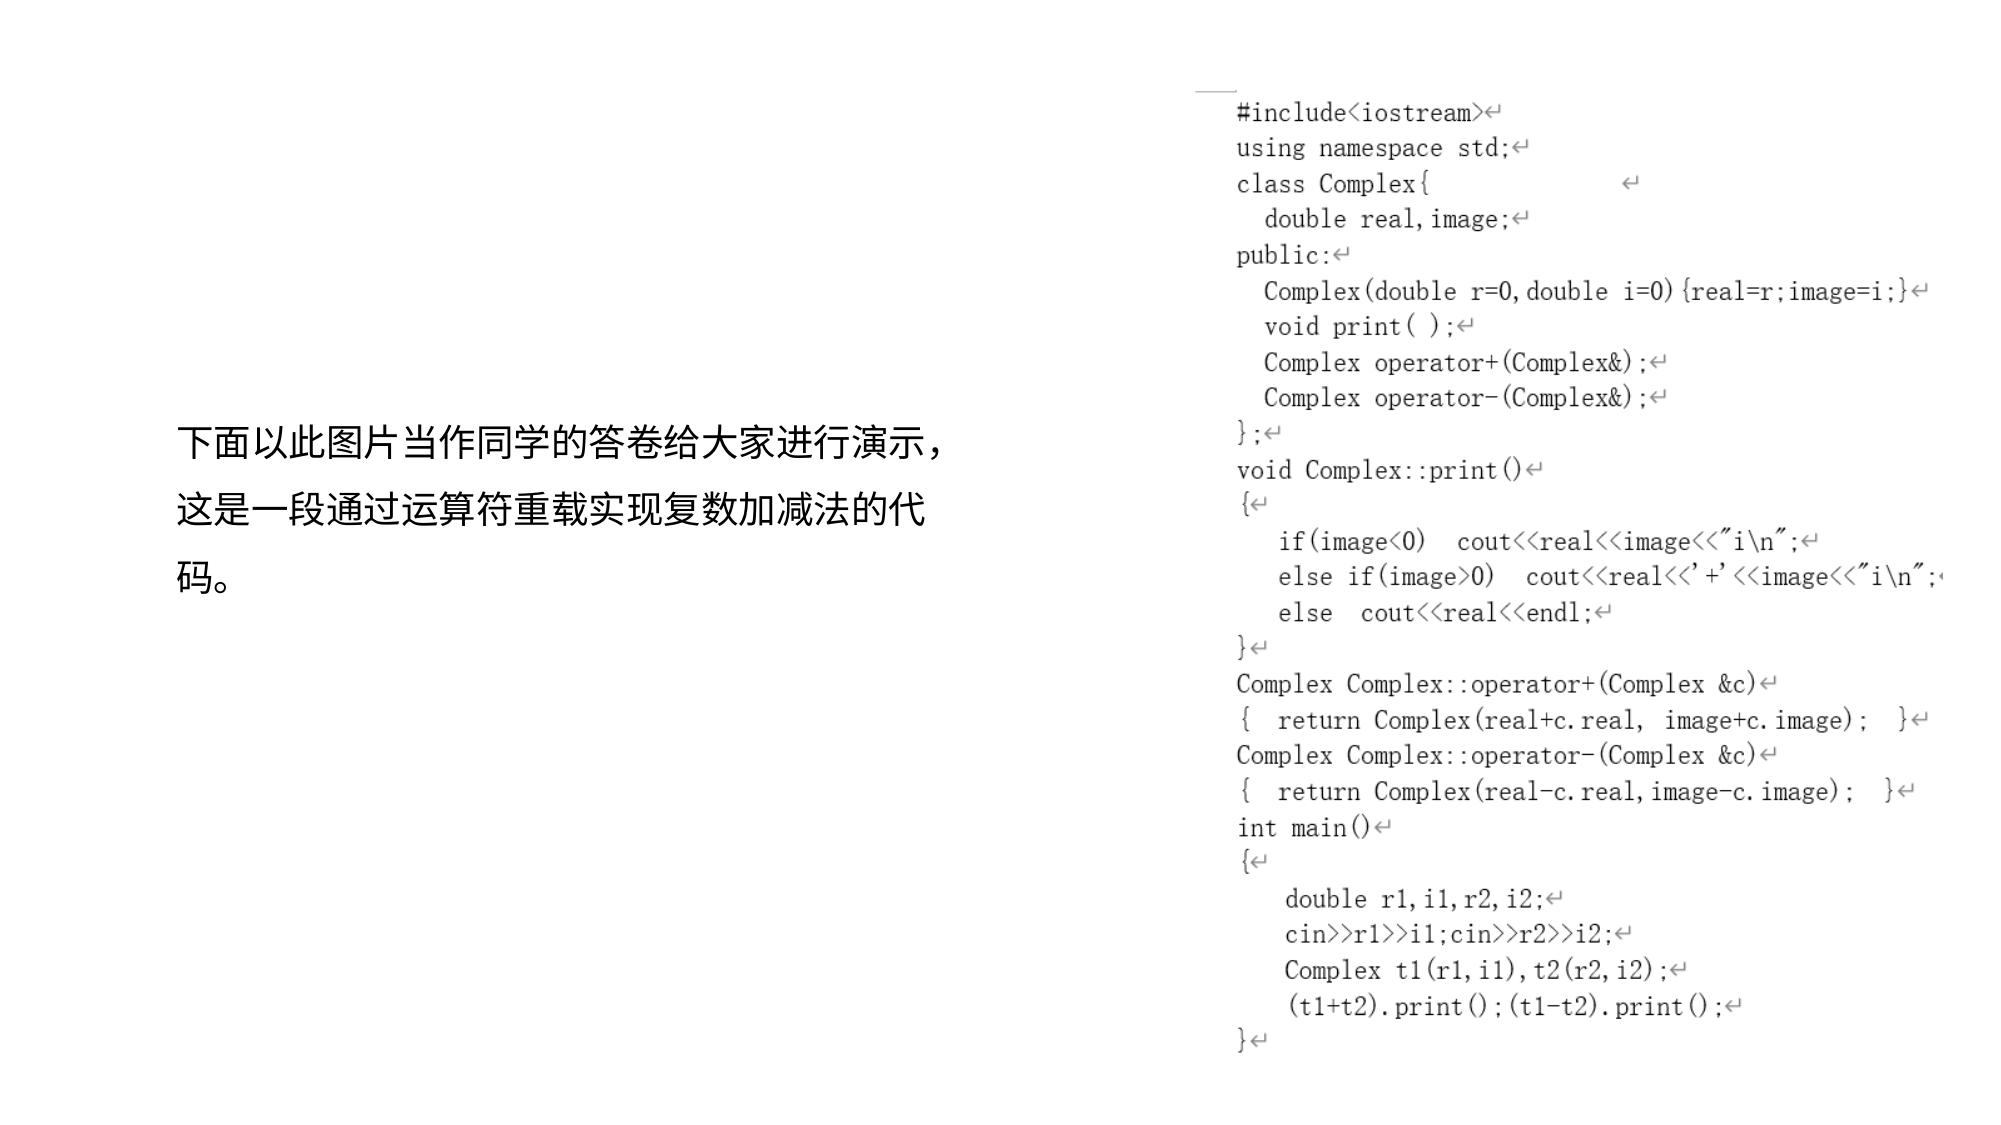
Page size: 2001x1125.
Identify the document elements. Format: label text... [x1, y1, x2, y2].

picture [1158, 90, 1943, 1064]
text_box 下面以此图片当作同学的答卷给大家进行演示， 这是一段通过运算符重载实现复数加减法的代码。 [161, 388, 967, 607]
